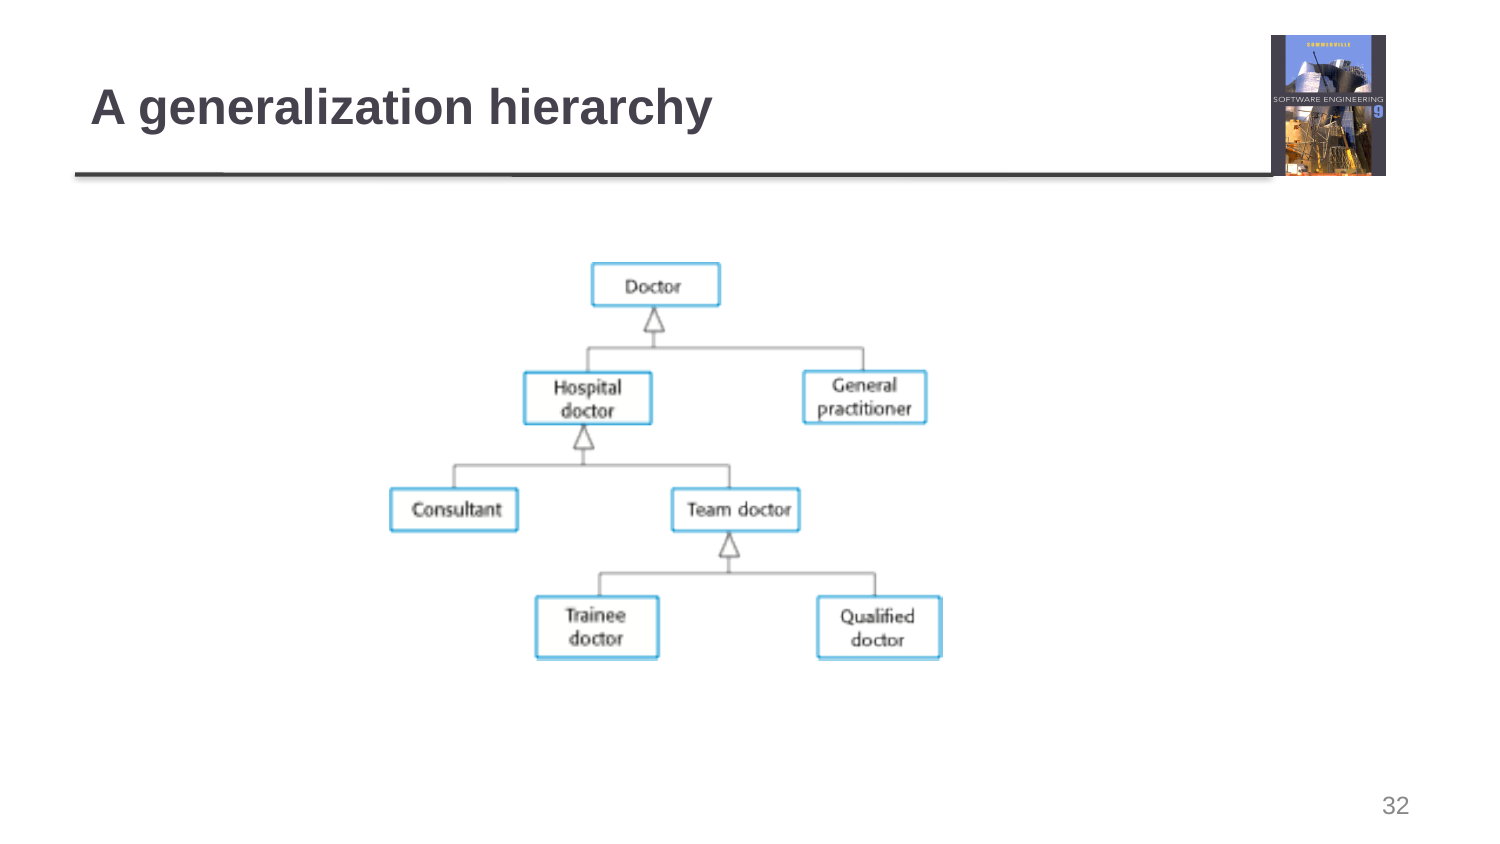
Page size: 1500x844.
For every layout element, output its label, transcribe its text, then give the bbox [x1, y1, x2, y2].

picture [389, 262, 943, 662]
picture [1272, 35, 1386, 176]
slide_number ‹#› [1074, 782, 1425, 827]
title A generalization hierarchy [75, 33, 1272, 175]
